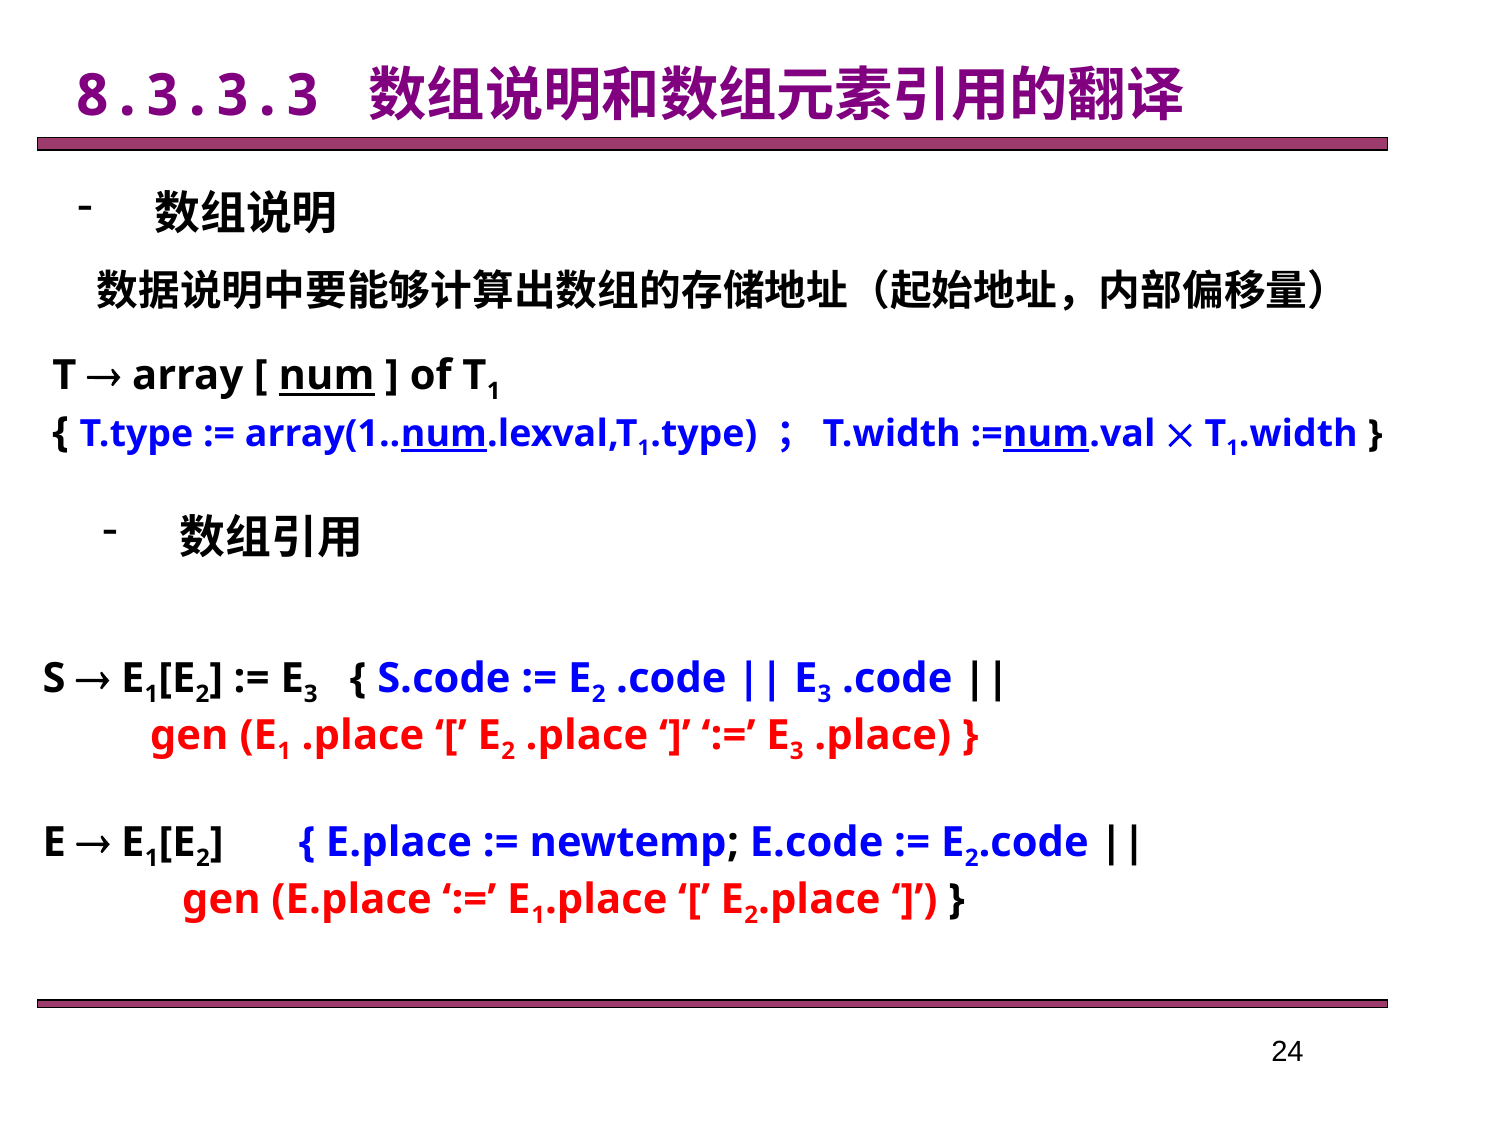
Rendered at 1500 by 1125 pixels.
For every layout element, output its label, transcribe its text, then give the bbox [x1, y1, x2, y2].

text_box 数组说明 数据说明中要能够计算出数组的存储地址（起始地址，内部偏移量） [62, 175, 1375, 321]
text_box 8.3.3.3 数组说明和数组元素引用的翻译 [24, 50, 1388, 135]
text_box S  E1[E2] := E3 { S.code := E2 .code || E3 .code || gen (E1 .place ‘[’ E2 .place ‘]’ ‘:=’ E3 .place) } E  E1[E2] { E.place := newtemp; E.code := E2.code || gen (E.place ‘:=’ E1.place ‘[’ E2.place ‘]’) } [27, 643, 1500, 936]
text_box T  array [ num ] of T1 { T.type := array(1..num.lexval,T1.type) ；T.width :=num.val  T1.width } [37, 340, 1449, 518]
slide_number 24 [1112, 1025, 1463, 1066]
text_box 数组引用 [87, 500, 1400, 570]
